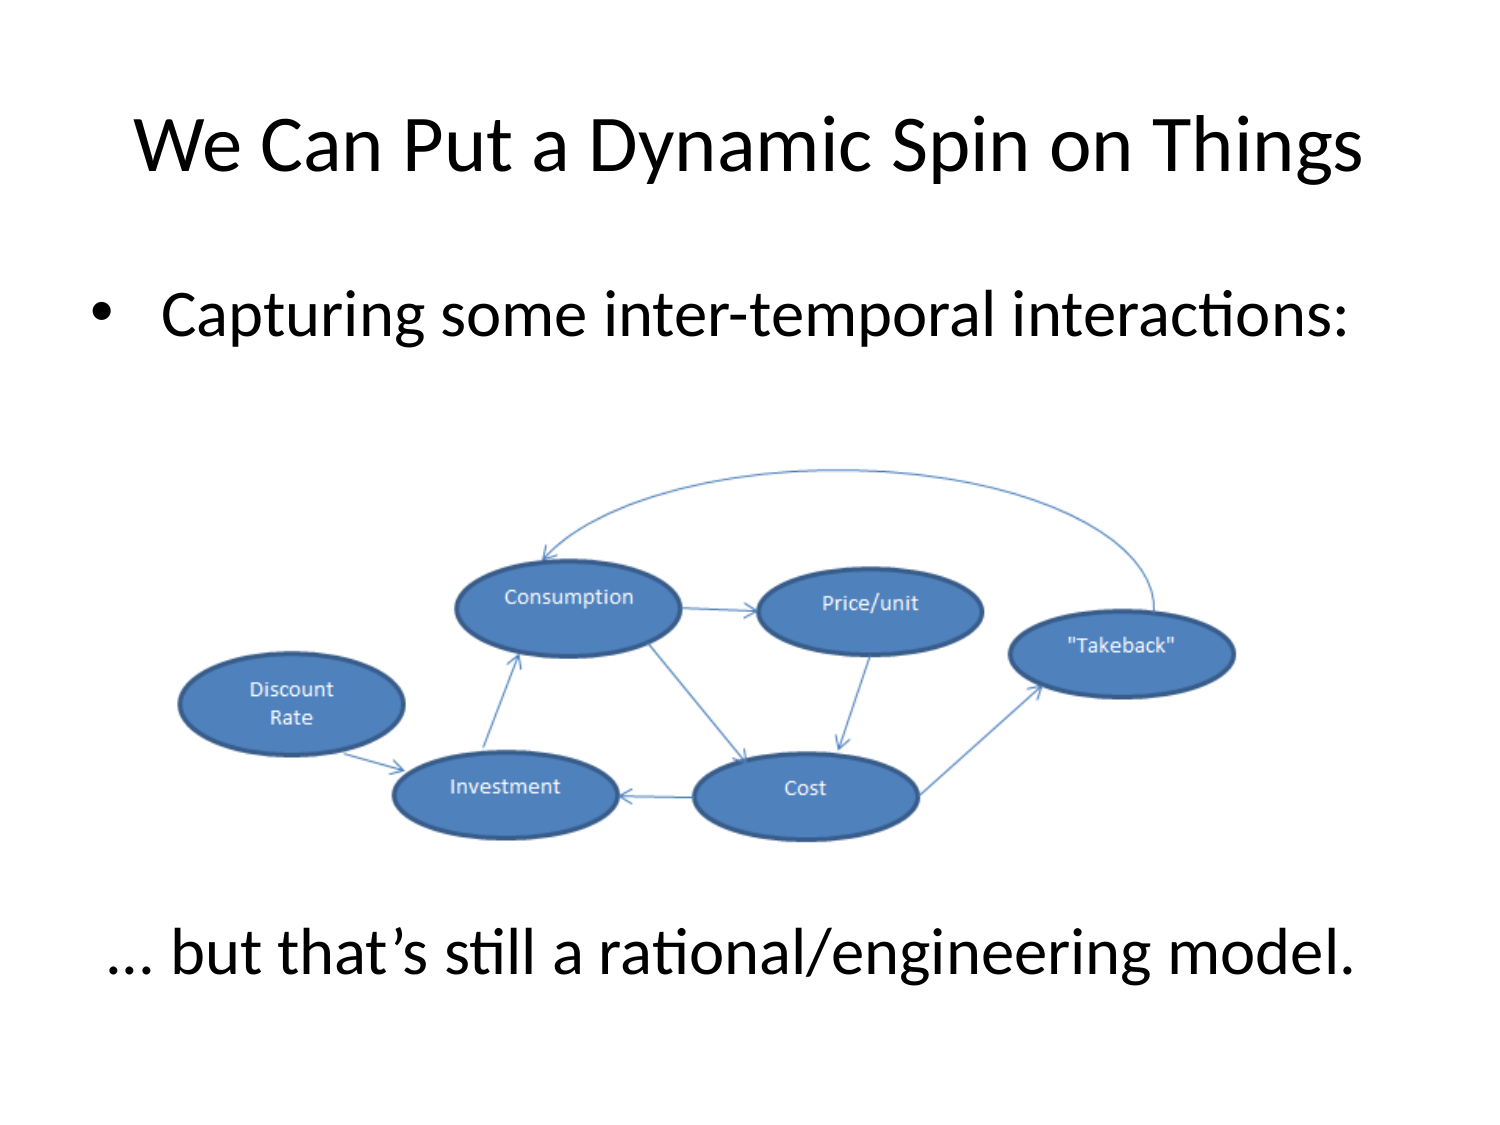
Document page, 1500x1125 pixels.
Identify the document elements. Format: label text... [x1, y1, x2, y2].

picture [137, 424, 1266, 859]
title We Can Put a Dynamic Spin on Things [75, 45, 1425, 233]
list Capturing some inter-temporal interactions: [75, 262, 1425, 875]
text_box ... but that’s still a rational/engineering model. [74, 900, 1425, 1013]
